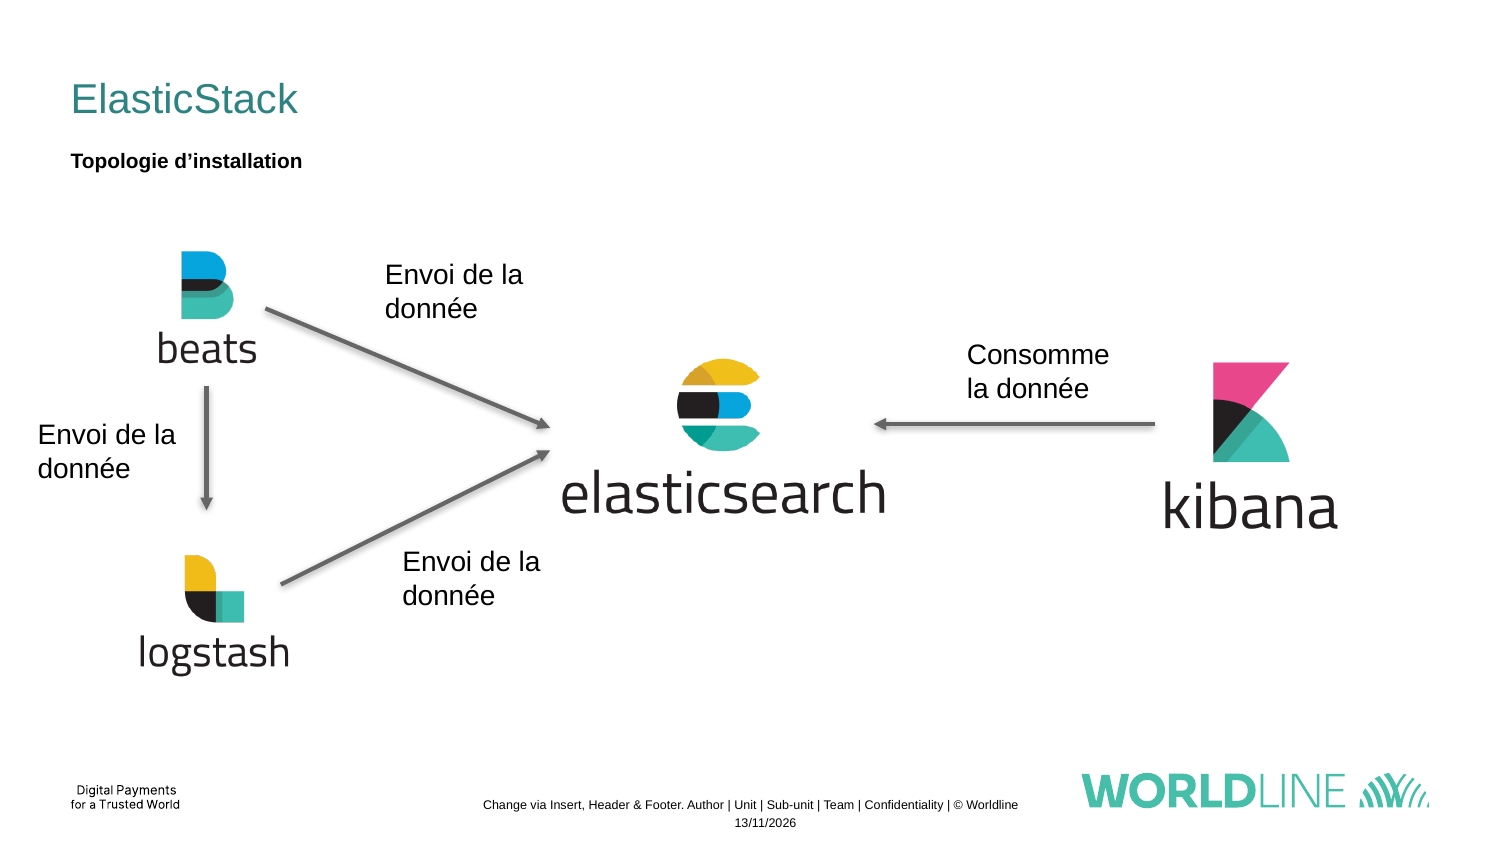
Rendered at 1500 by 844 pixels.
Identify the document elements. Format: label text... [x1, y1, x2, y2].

picture [519, 330, 930, 544]
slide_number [734, 817, 831, 832]
text_box Envoi de la donnée [37, 416, 187, 485]
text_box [265, 308, 551, 429]
picture [115, 527, 312, 689]
title ElasticStack [70, 74, 1430, 147]
picture [1124, 330, 1376, 560]
text_box Envoi de la donnée [402, 592, 551, 611]
text_box Consomme la donnée [966, 336, 1116, 404]
picture [132, 224, 282, 386]
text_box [280, 450, 551, 585]
footer Change via Insert, Header & Footer. Author | Unit | Sub-unit | Team | Confidentiality | © Worldline [460, 799, 1042, 814]
text_box Envoi de la donnée [385, 256, 534, 306]
list Topologie d’installation [70, 147, 1430, 183]
